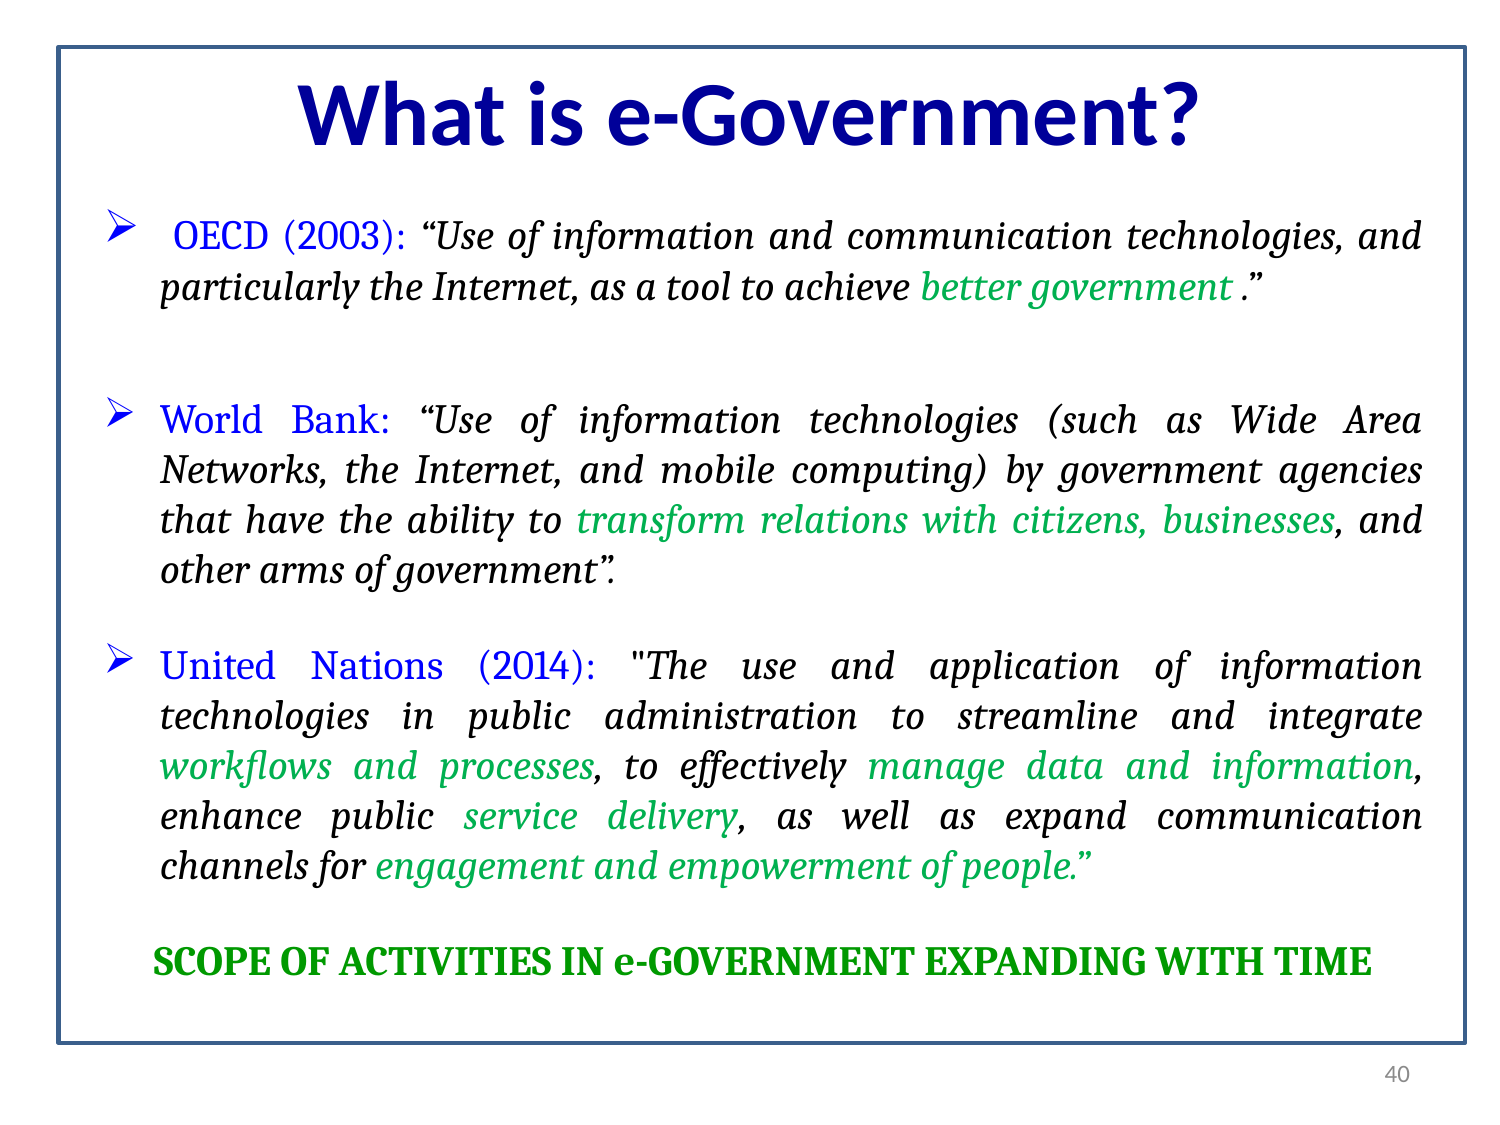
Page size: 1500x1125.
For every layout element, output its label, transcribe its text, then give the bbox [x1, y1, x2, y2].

text_box [56, 45, 1467, 1045]
list OECD (2003): “Use of information and communication technologies, and particularly the Internet, as a tool to achieve better government .” World Bank: “Use of information technologies (such as Wide Area Networks, the Internet, and mobile computing) by government agencies that have the ability to transform relations with citizens, businesses, and other arms of government”. United Nations (2014): "The use and application of information technologies in public administration to streamline and integrate workflows and processes, to effectively manage data and information, enhance public service delivery, as well as expand communication channels for engagement and empowerment of people.” SCOPE OF ACTIVITIES IN e-GOVERNMENT EXPANDING WITH TIME [88, 196, 1439, 1024]
title What is e-Government? [75, 45, 1425, 173]
slide_number 40 [1074, 1042, 1425, 1103]
